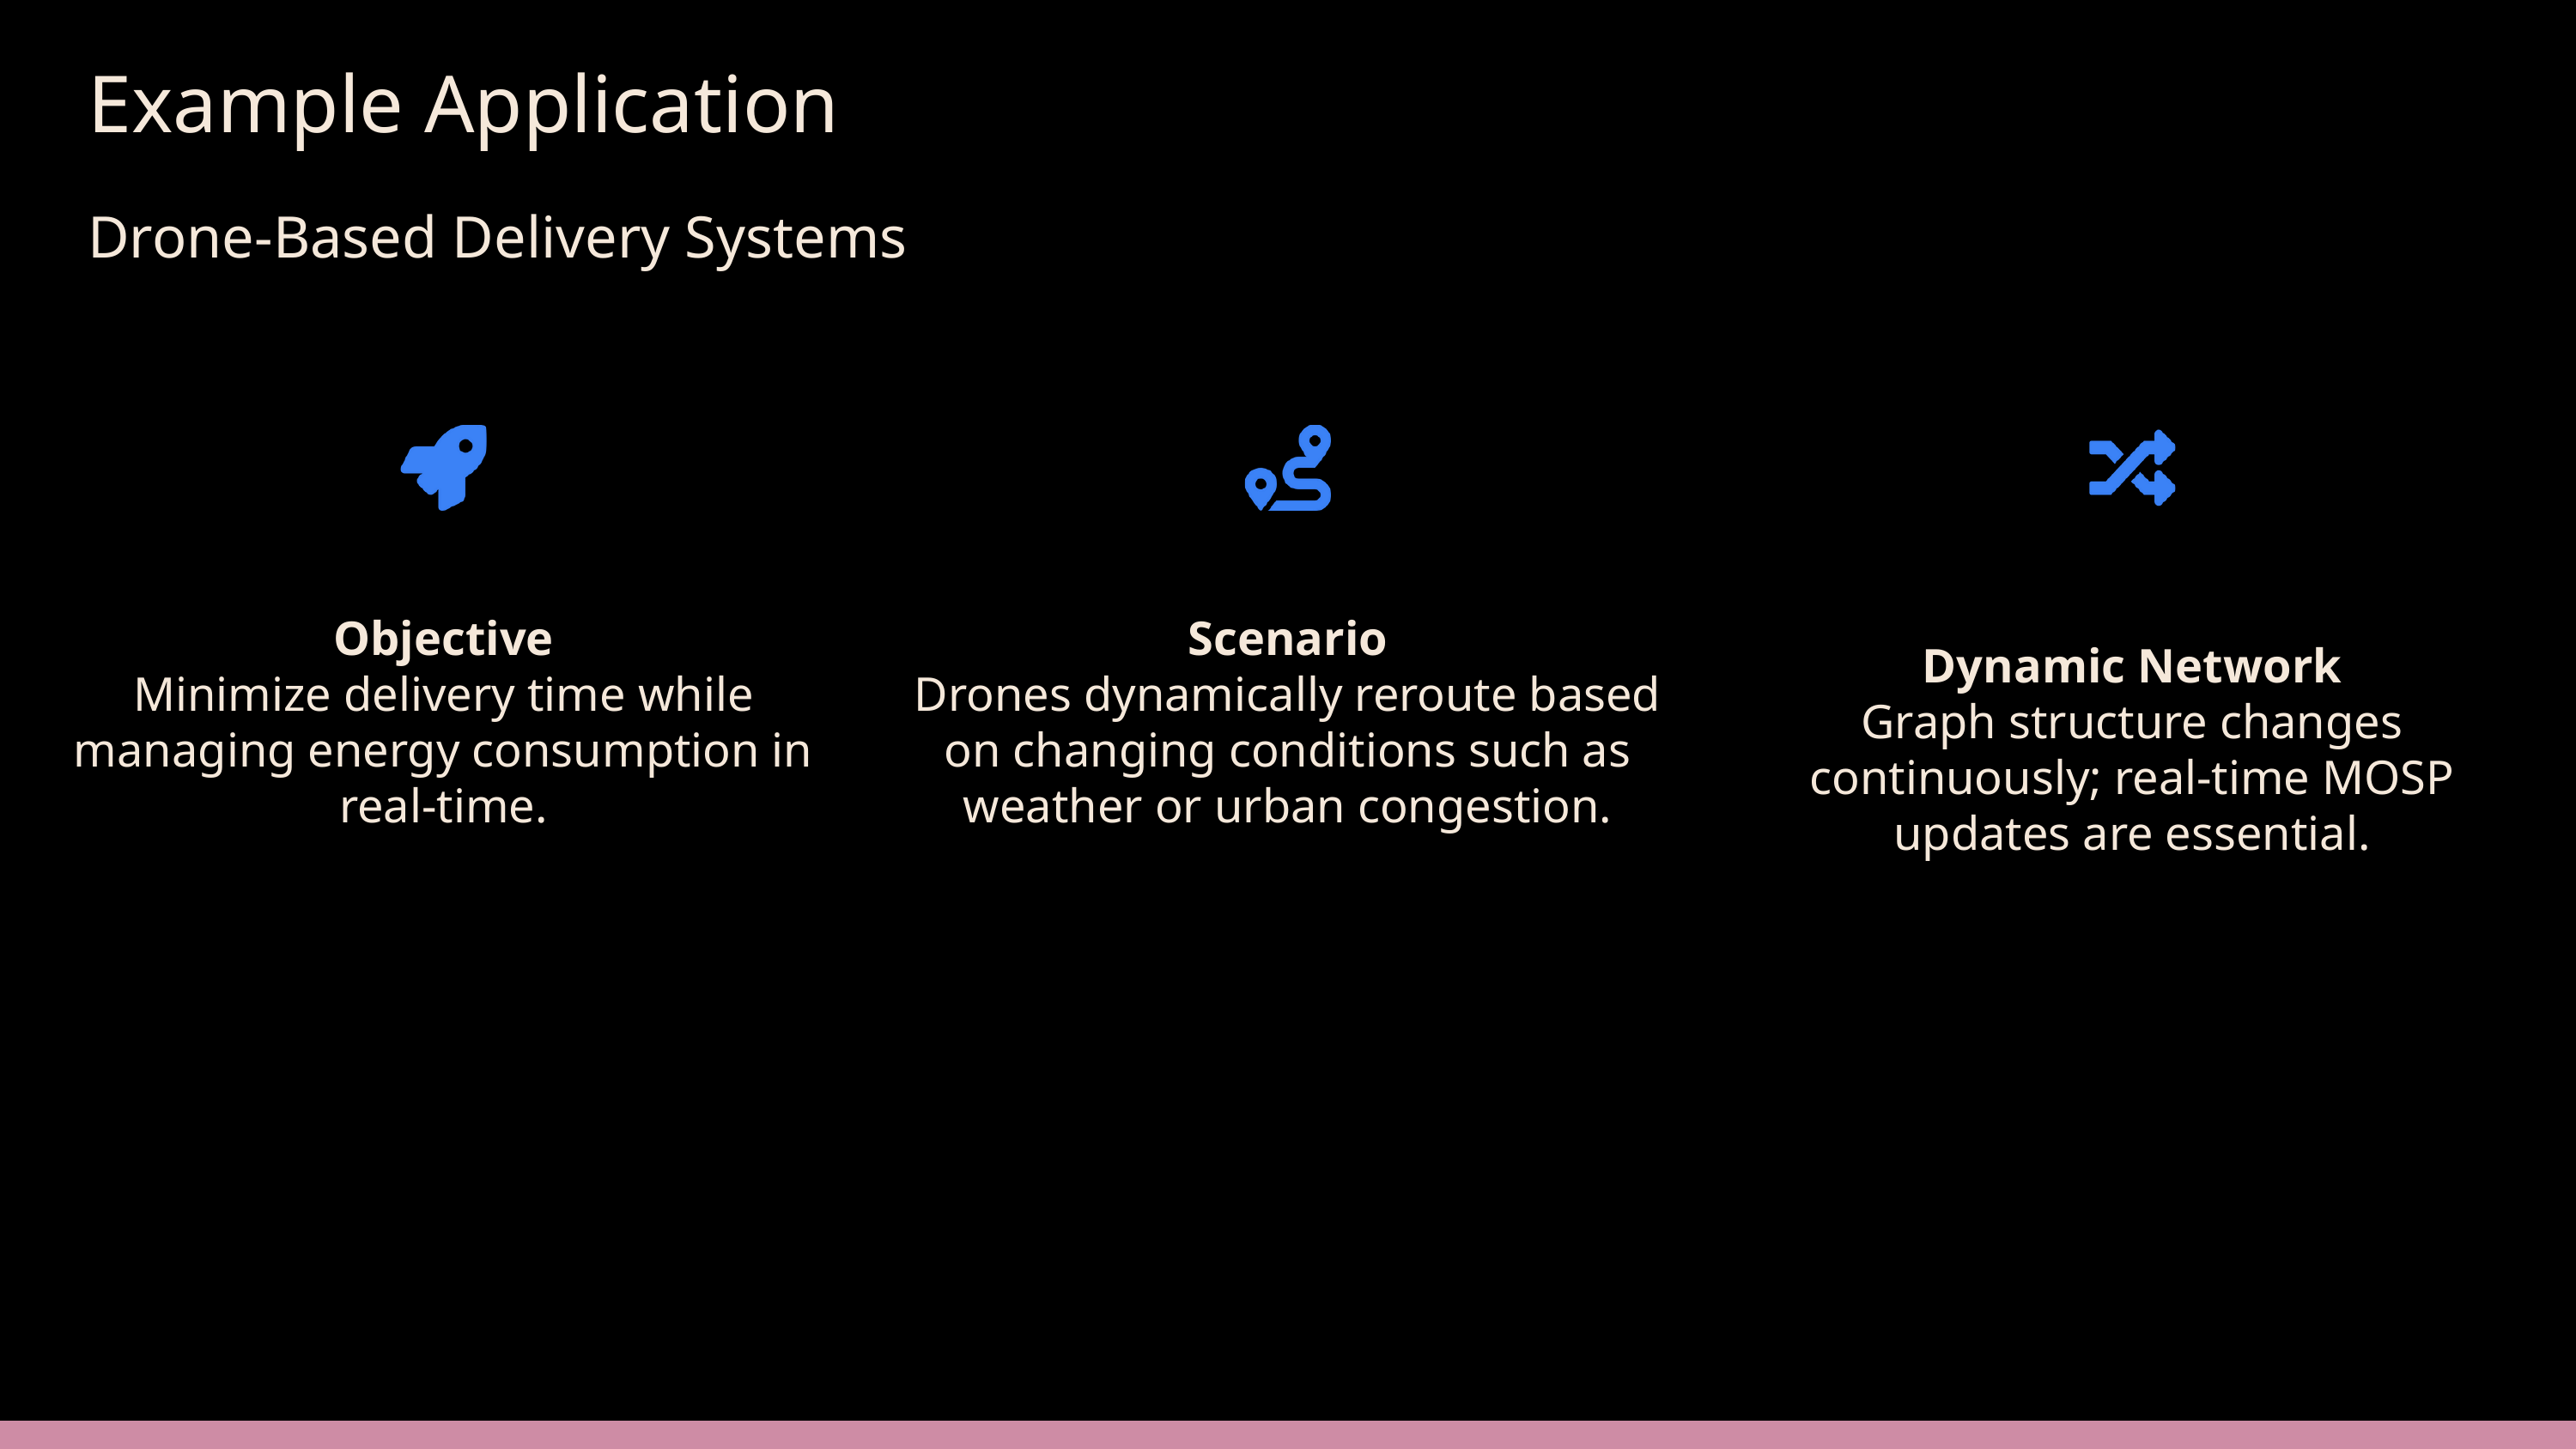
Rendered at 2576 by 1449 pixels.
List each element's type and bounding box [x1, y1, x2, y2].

text_box [908, 608, 1668, 902]
text_box [64, 608, 823, 847]
text_box [0, 1421, 2576, 1449]
text_box [88, 0, 2488, 199]
text_box [2089, 425, 2176, 511]
text_box [1244, 425, 1331, 511]
text_box [88, 200, 2488, 337]
text_box [1753, 635, 2512, 875]
text_box [400, 425, 487, 511]
